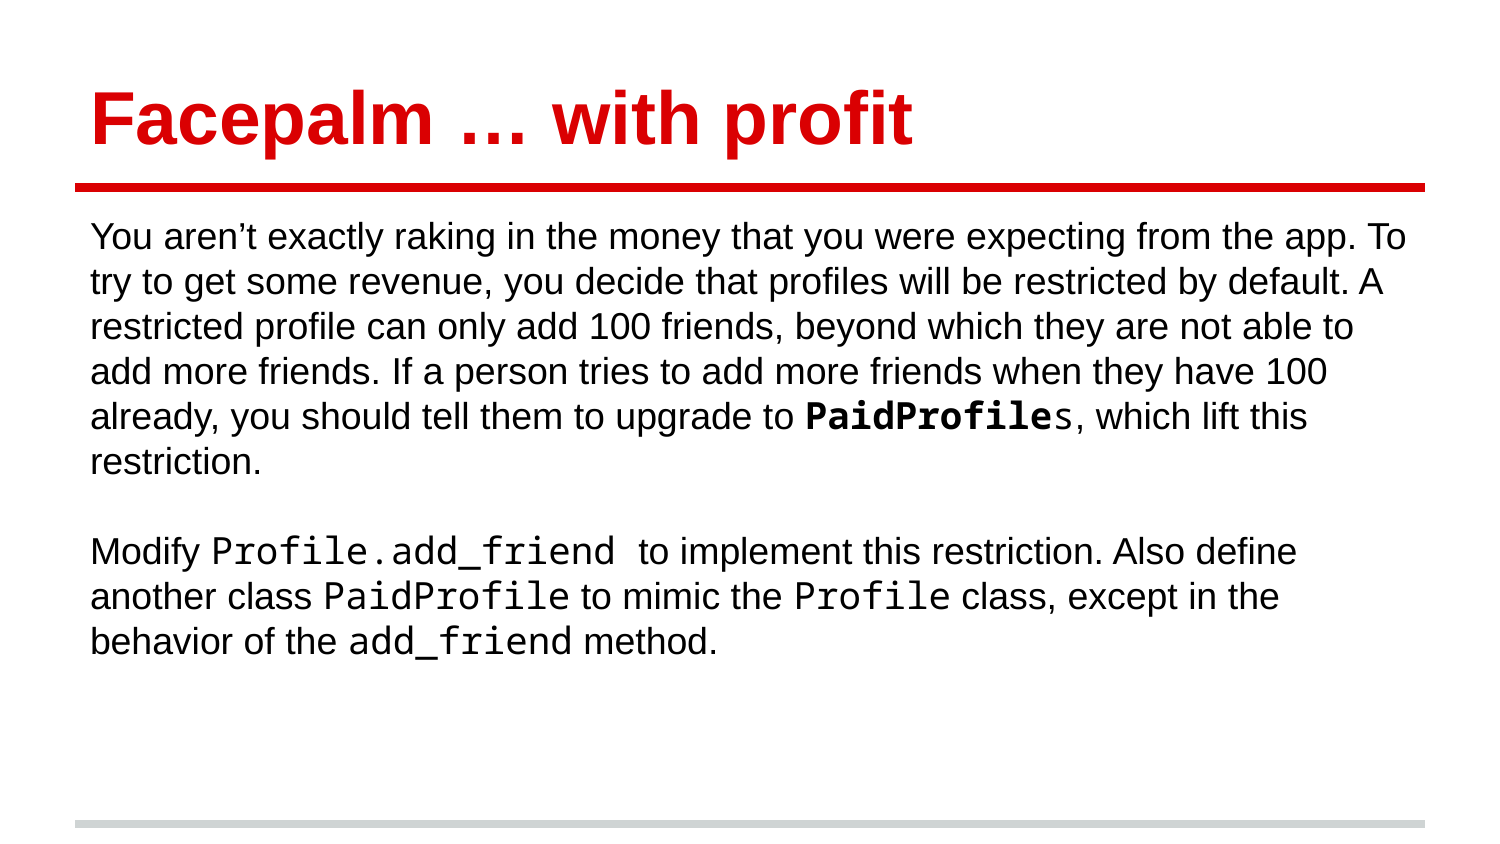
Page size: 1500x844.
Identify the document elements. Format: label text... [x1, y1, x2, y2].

list You aren’t exactly raking in the money that you were expecting from the app. To try to get some revenue, you decide that profiles will be restricted by default. A restricted profile can only add 100 friends, beyond which they are not able to add more friends. If a person tries to add more friends when they have 100 already, you should tell them to upgrade to PaidProfiles, which lift this restriction. Modify Profile.add_friend to implement this restriction. Also define another class PaidProfile to mimic the Profile class, except in the behavior of the add_friend method. [75, 196, 1425, 808]
title Facepalm … with profit [75, 33, 1425, 175]
